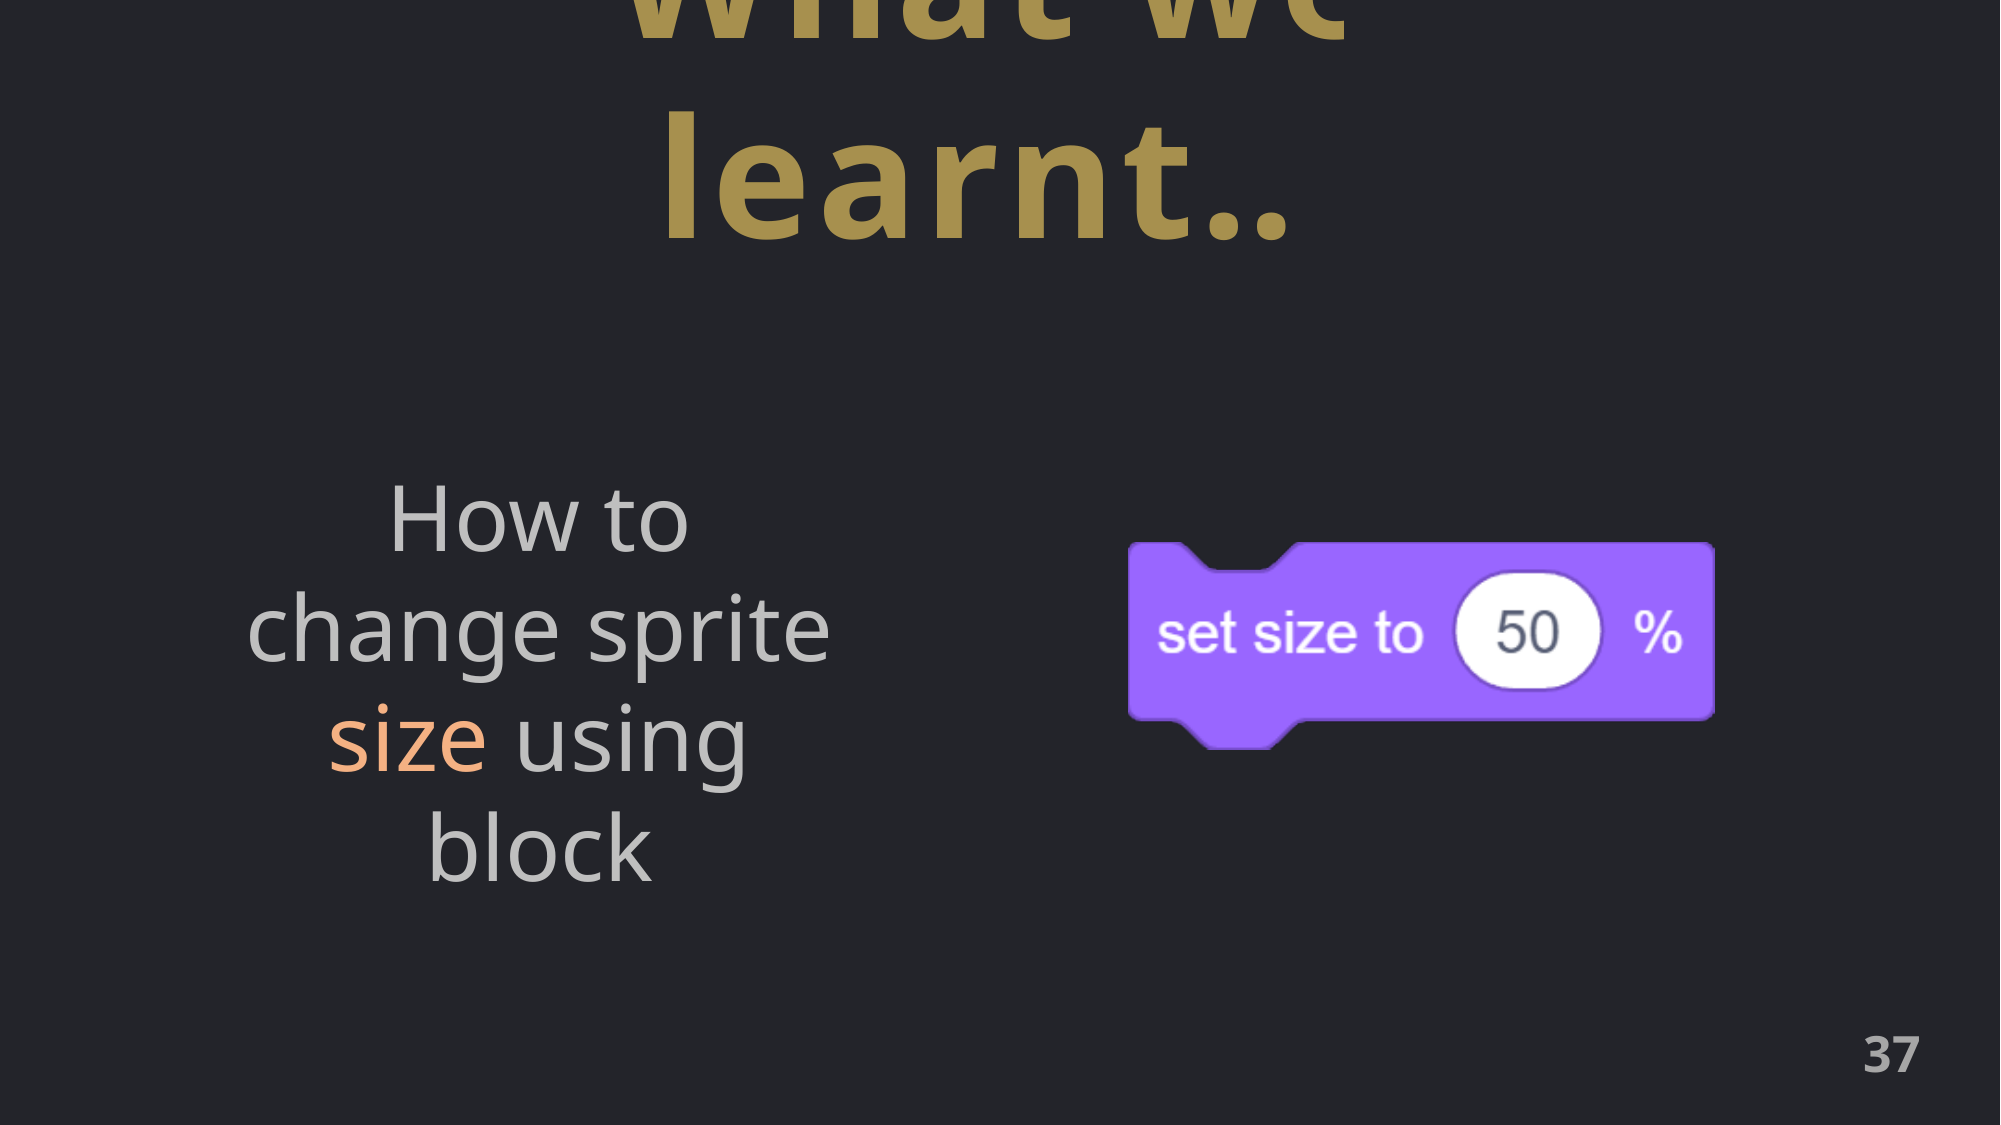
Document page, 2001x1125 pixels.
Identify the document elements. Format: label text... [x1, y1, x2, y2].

text_box [0, 0, 2000, 1125]
text_box How to change sprite size using block [207, 452, 872, 907]
text_box What we learnt… [364, 23, 1636, 287]
picture [1128, 542, 1715, 750]
slide_number 37 [1485, 1026, 1936, 1087]
